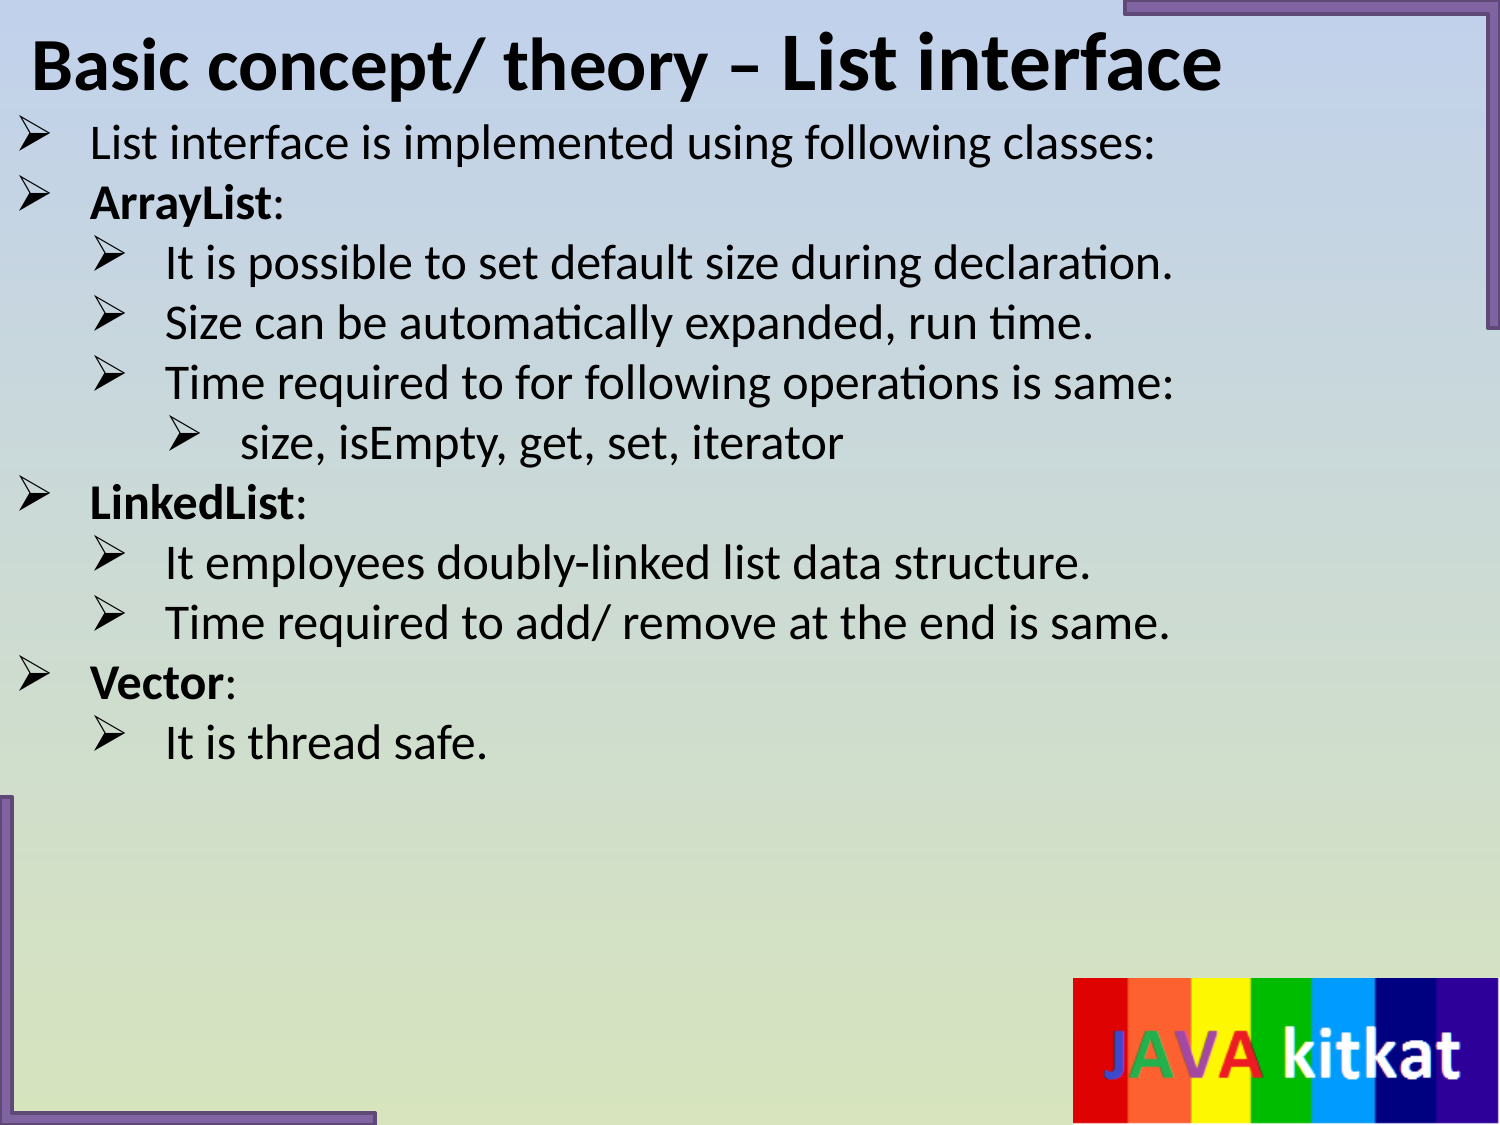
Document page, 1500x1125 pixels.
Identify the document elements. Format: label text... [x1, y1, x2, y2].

picture [1073, 977, 1500, 1125]
text_box [0, 795, 377, 1125]
text_box List interface is implemented using following classes: ArrayList: It is possible to set default size during declaration. Size can be automatically expanded, run time. Time required to for following operations is same: size, isEmpty, get, set, iterator LinkedList: It employees doubly-linked list data structure. Time required to add/ remove at the end is same. Vector: It is thread safe. [0, 101, 1500, 777]
text_box Basic concept/ theory – List interface [0, 0, 1500, 101]
